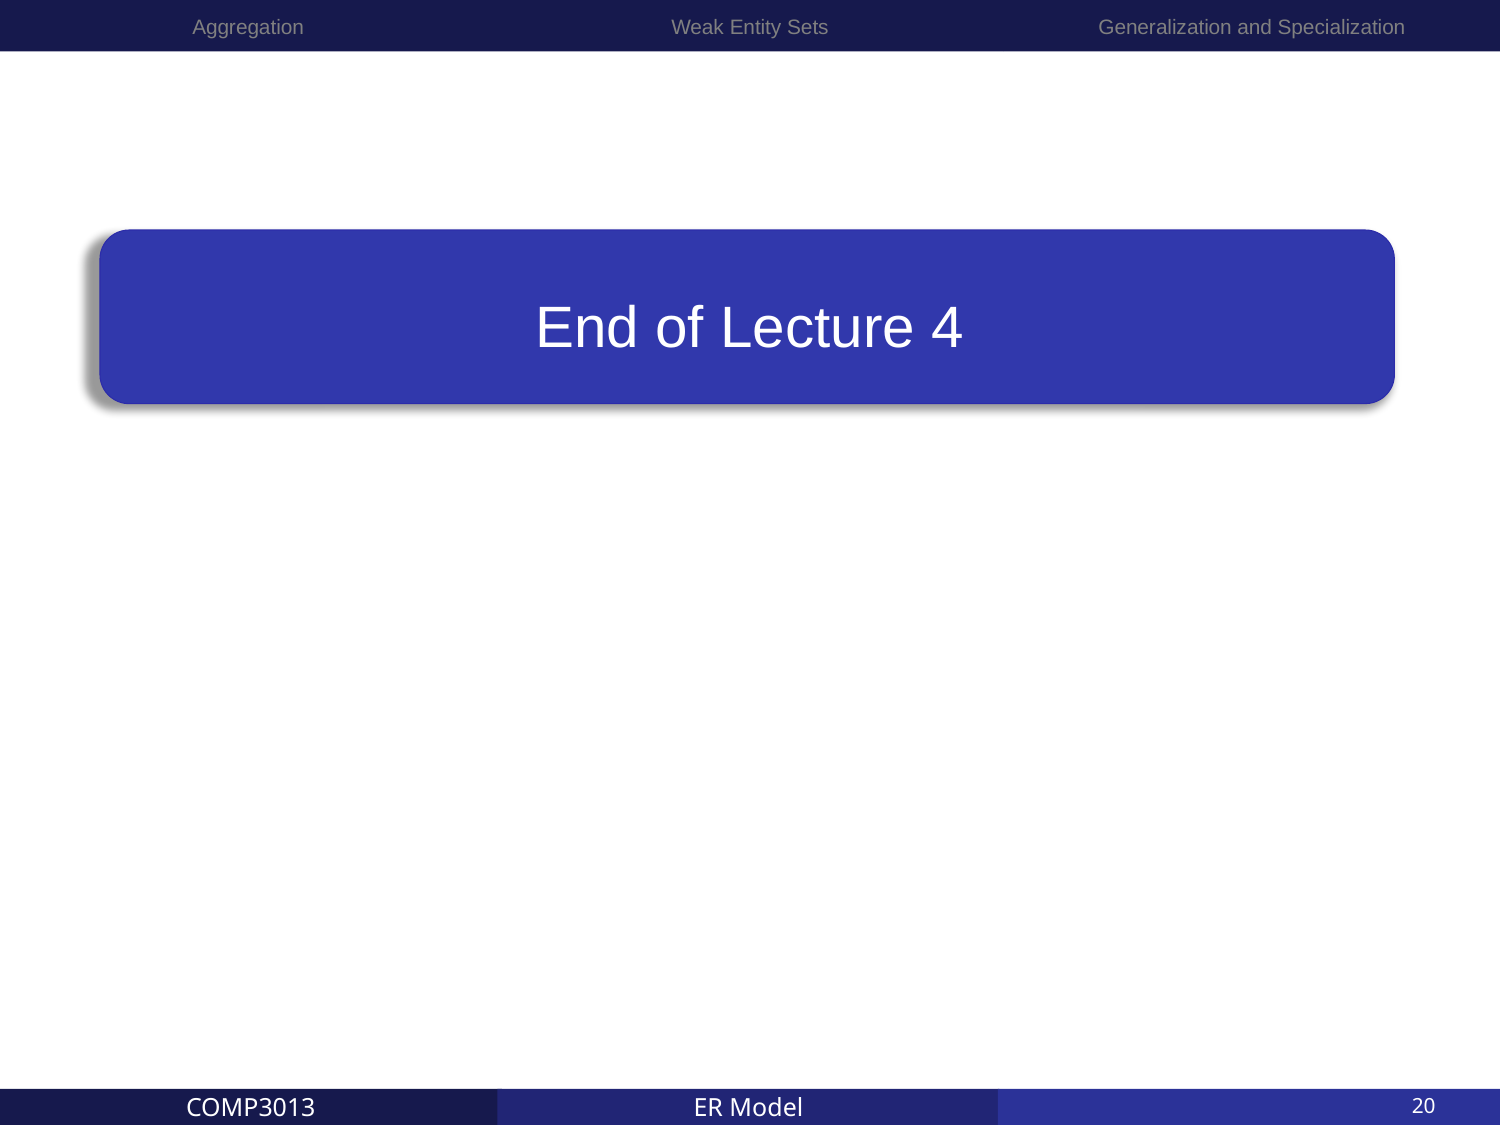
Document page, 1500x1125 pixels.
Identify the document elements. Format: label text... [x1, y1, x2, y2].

text_box Aggregation [0, 0, 495, 53]
text_box Generalization and Specialization [1005, 0, 1500, 53]
text_box Weak Entity Sets [495, 0, 1005, 53]
title End of Lecture 4 [187, 259, 1313, 399]
